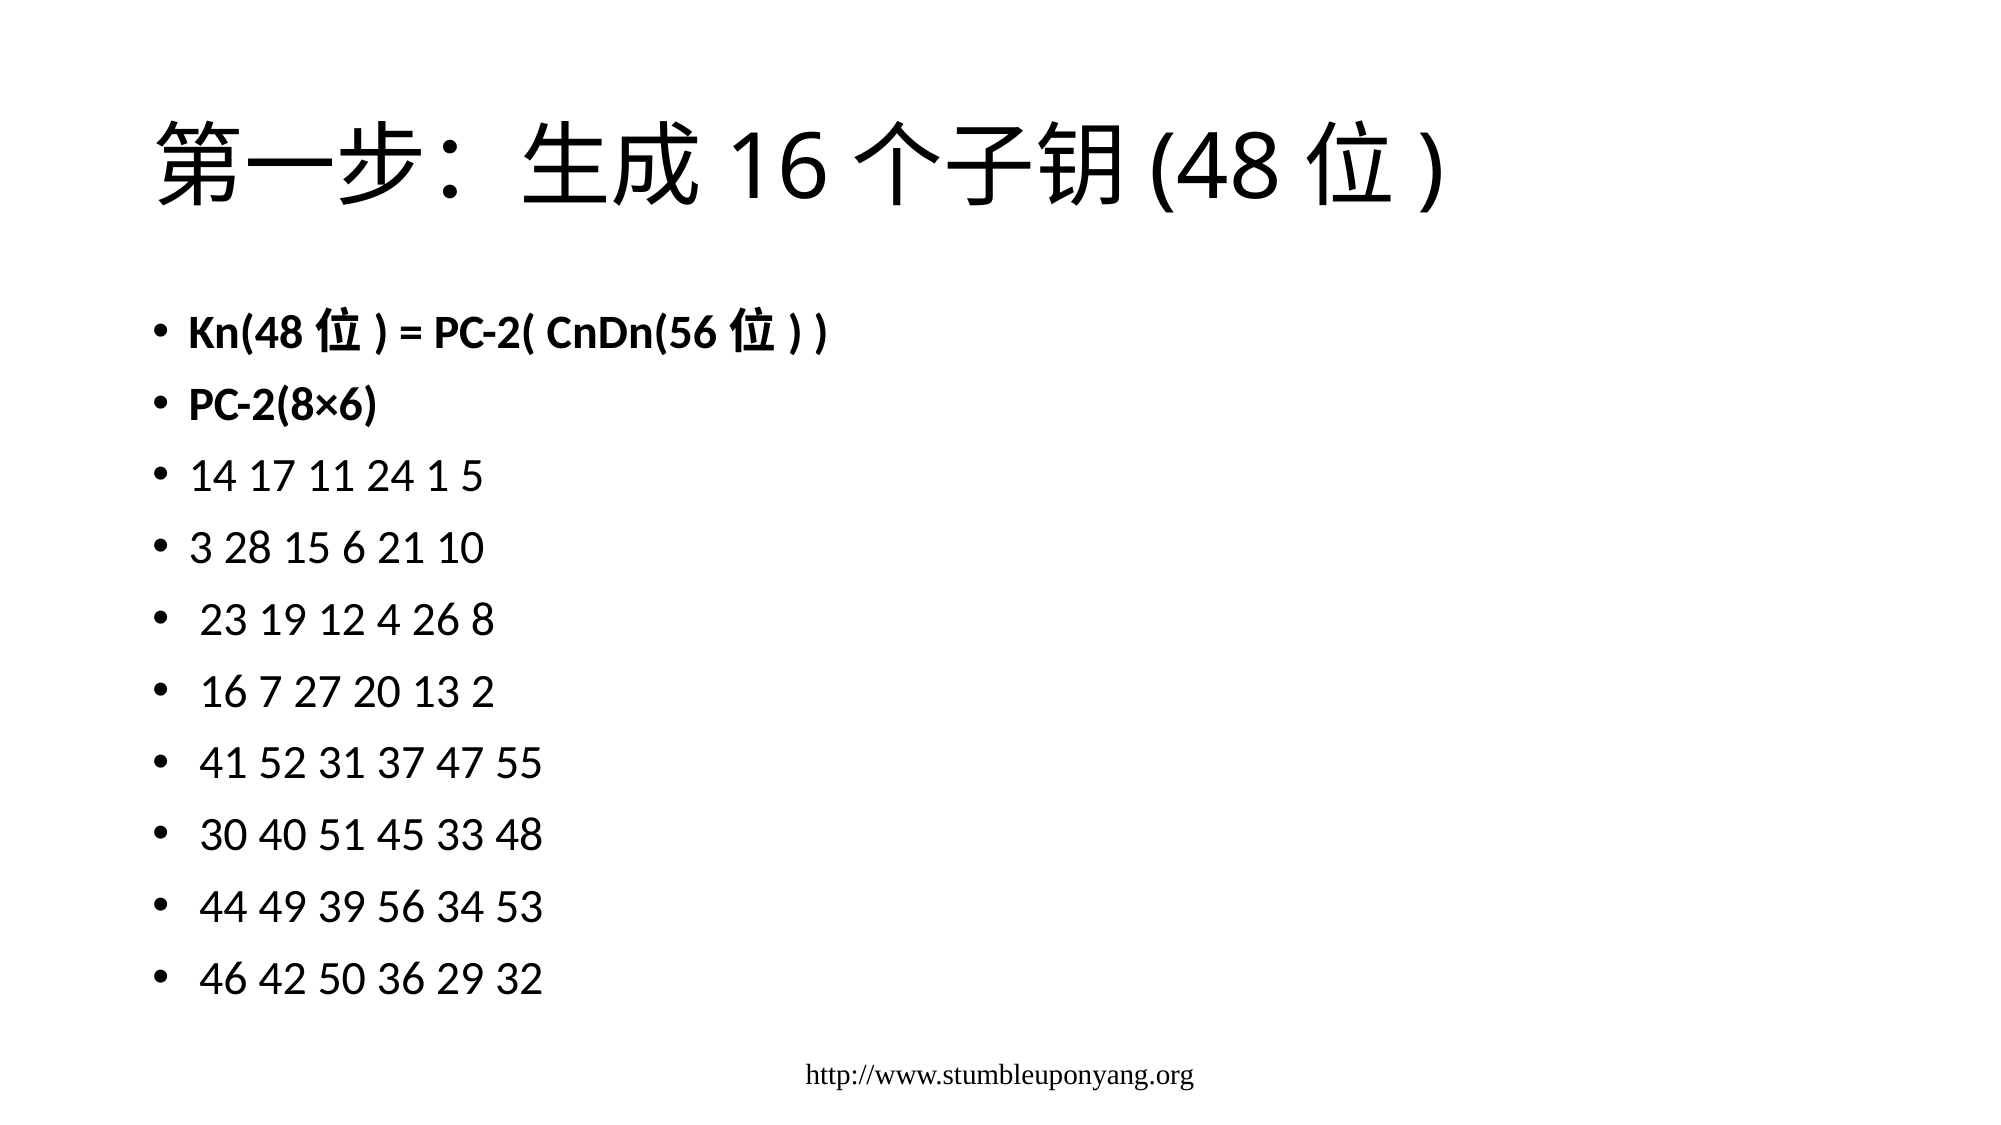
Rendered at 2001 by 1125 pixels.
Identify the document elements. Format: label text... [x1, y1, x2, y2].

list Kn(48位) = PC-2( CnDn(56位) ) PC-2(8×6) 14 17 11 24 1 5 3 28 15 6 21 10 23 19 12 4 26 8 16 7 27 20 13 2 41 52 31 37 47 55 30 40 51 45 33 48 44 49 39 56 34 53 46 42 50 36 29 32 [137, 299, 1863, 1014]
footer http://www.stumbleuponyang.org [662, 1042, 1338, 1103]
title 第一步：生成16个子钥(48位) [137, 59, 1863, 278]
